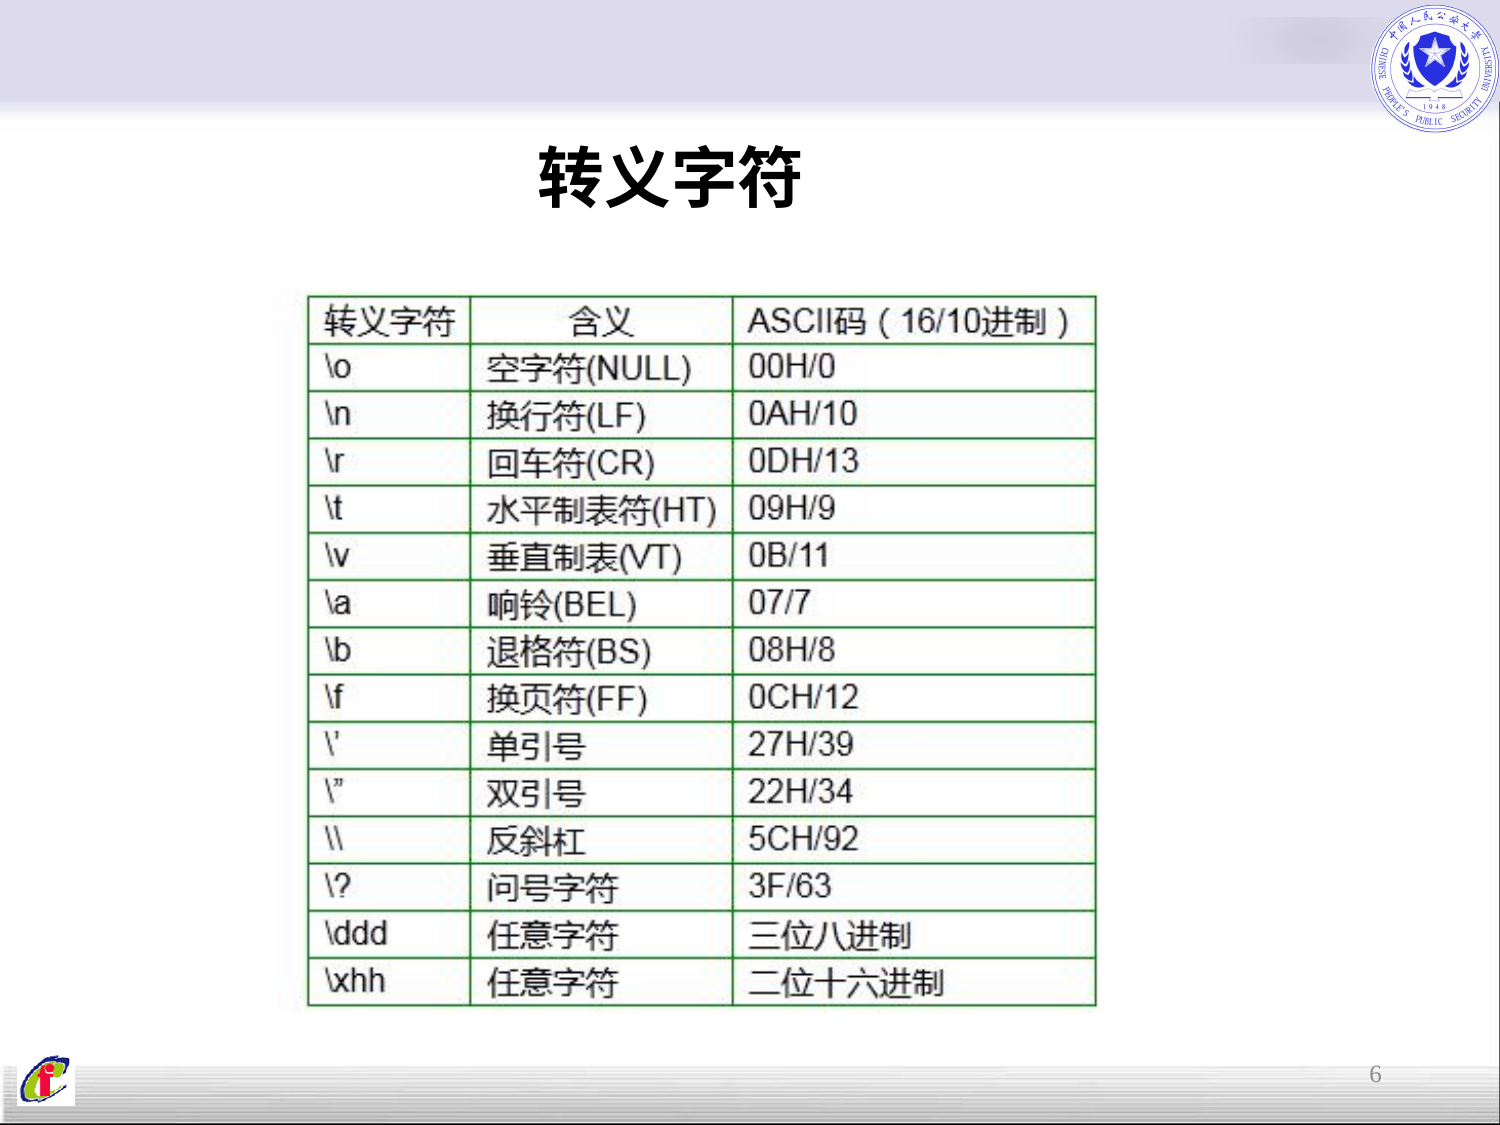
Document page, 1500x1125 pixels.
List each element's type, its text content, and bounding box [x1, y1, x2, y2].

slide_number 6 [1059, 1042, 1397, 1103]
title 转义字符 [522, 99, 883, 252]
picture [0, 102, 1500, 1125]
picture [1371, 5, 1499, 132]
